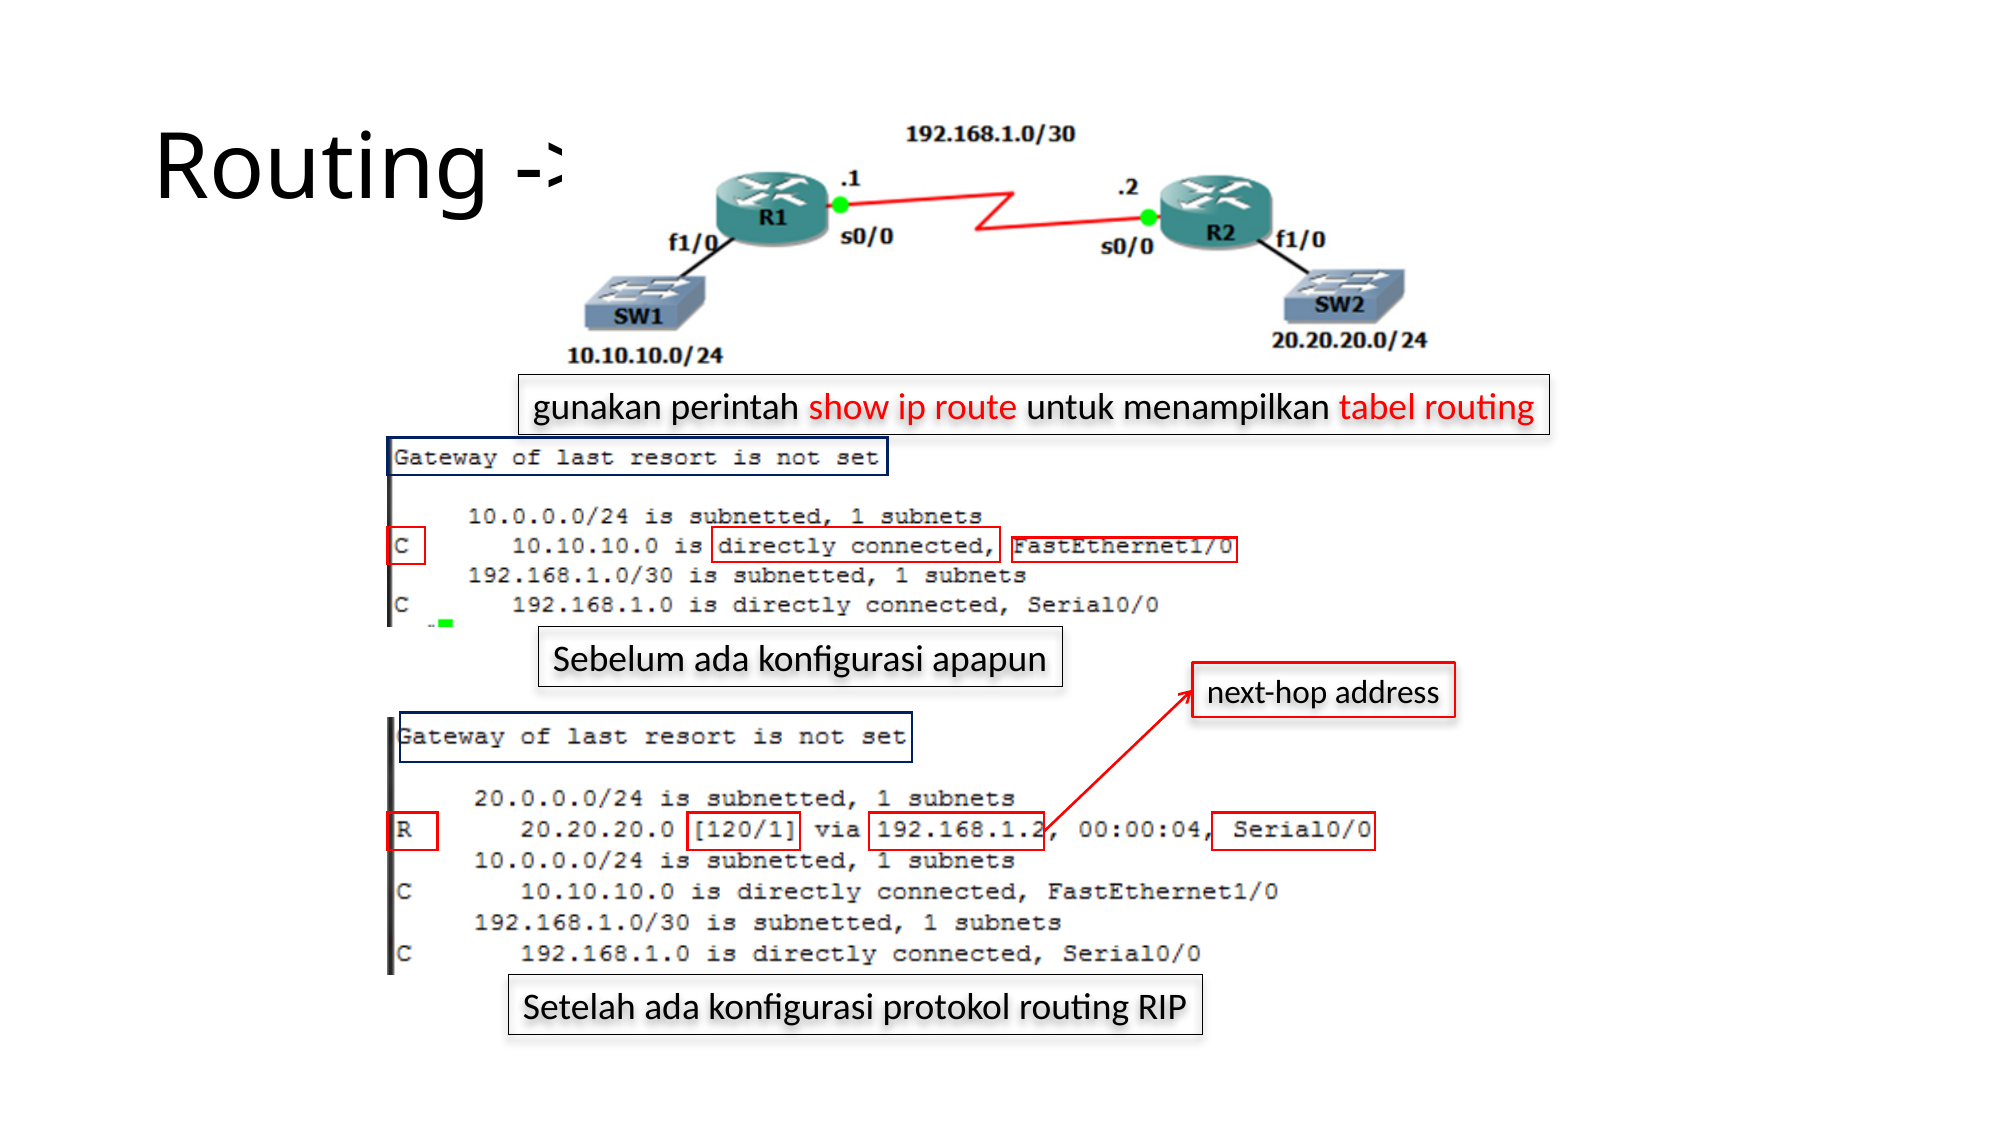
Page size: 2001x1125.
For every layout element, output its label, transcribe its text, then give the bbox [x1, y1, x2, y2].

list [562, 112, 1429, 376]
text_box Setelah ada konfigurasi protokol routing RIP [508, 975, 1203, 1035]
text_box gunakan perintah show ip route untuk menampilkan tabel routing [518, 374, 1550, 435]
text_box [386, 436, 889, 476]
title Routing -> Tabel Routing [137, 59, 1863, 278]
text_box [399, 711, 913, 717]
text_box next-hop address [1192, 662, 1455, 718]
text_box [1044, 690, 1191, 832]
picture [387, 717, 1388, 975]
picture [387, 439, 1252, 627]
text_box Sebelum ada konfigurasi apapun [538, 627, 1063, 687]
